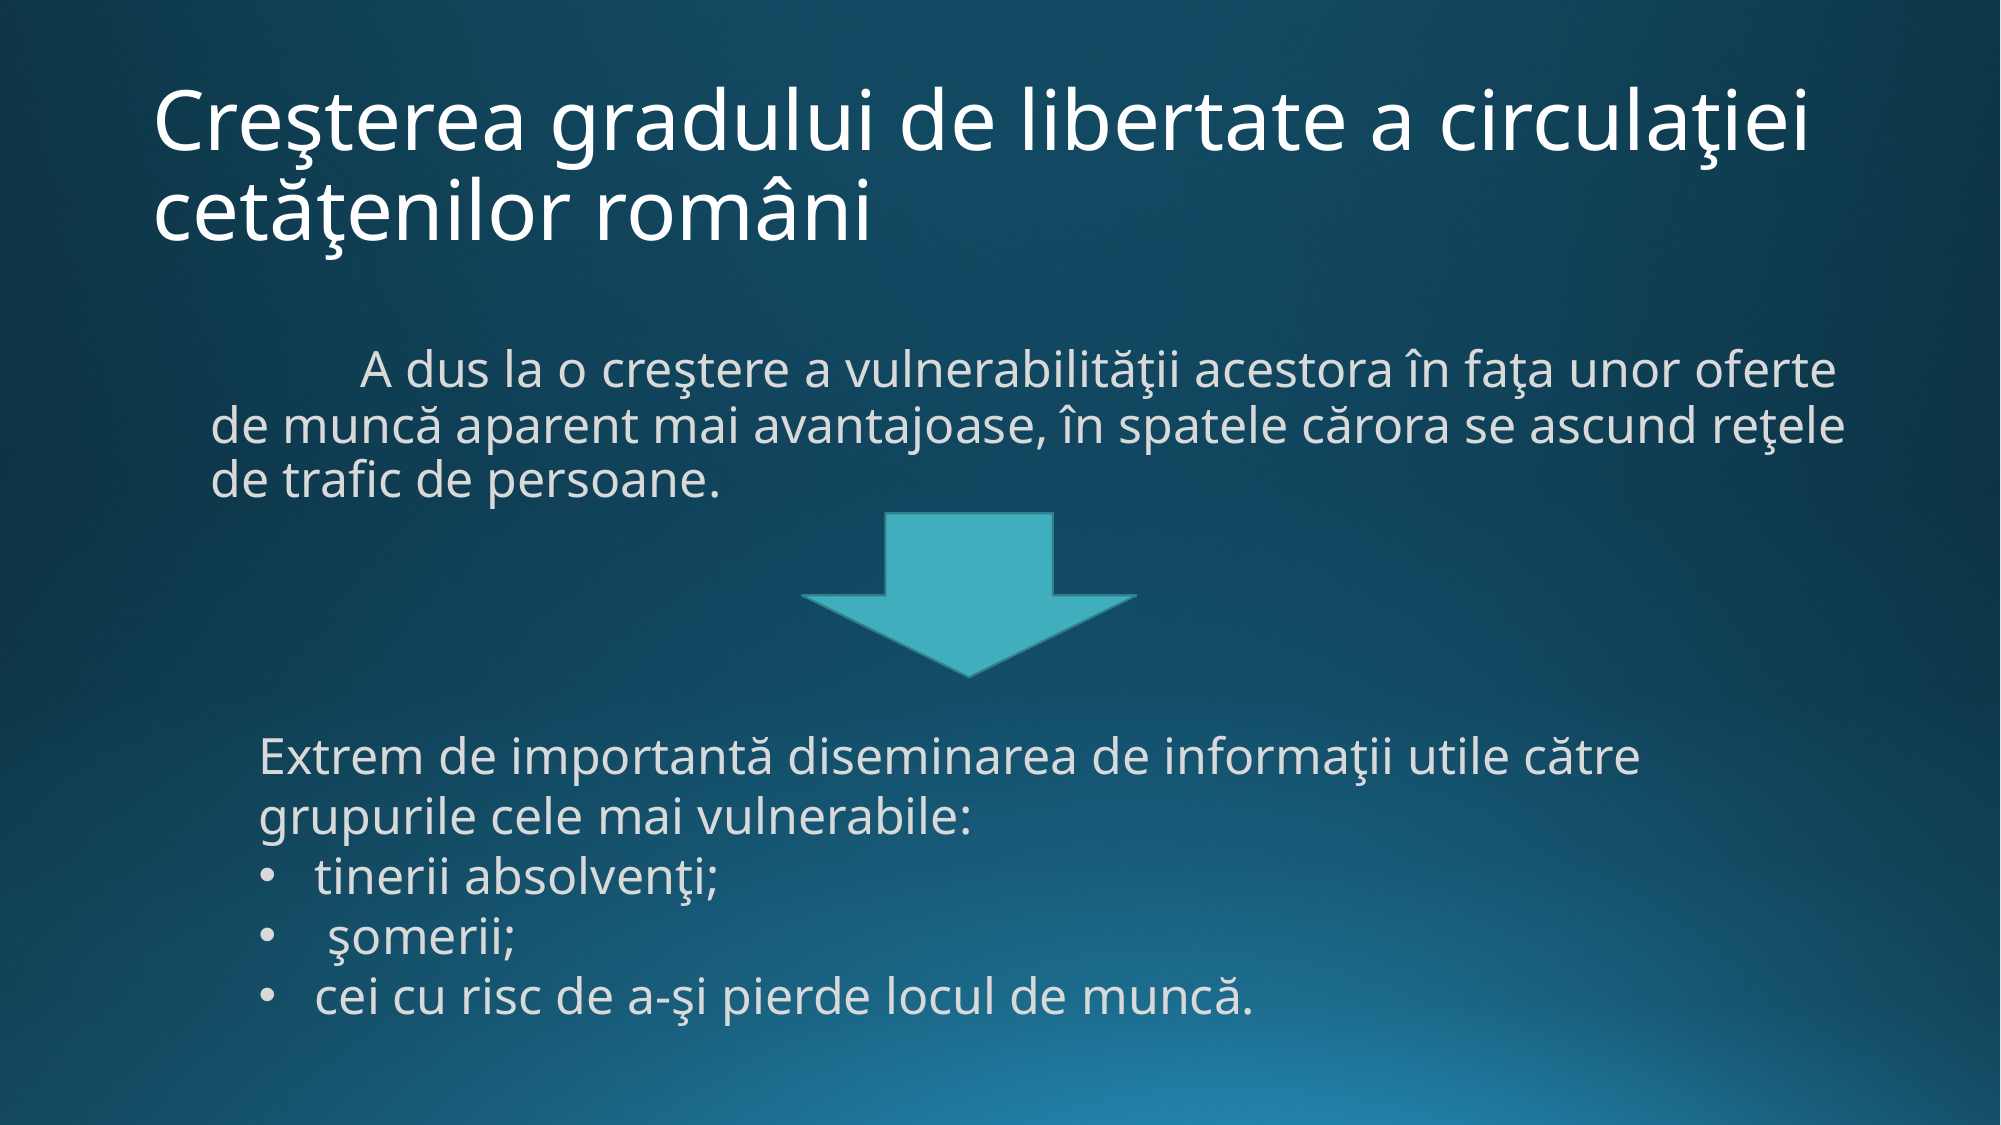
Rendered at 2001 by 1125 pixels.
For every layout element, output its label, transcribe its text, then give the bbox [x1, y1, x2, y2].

list A dus la o creştere a vulnerabilităţii acestora în faţa unor oferte de muncă aparent mai avantajoase, în spatele cărora se ascund reţele de trafic de persoane. [195, 329, 1875, 544]
title Creşterea gradului de libertate a circulaţiei cetăţenilor români [137, 59, 1863, 278]
picture [0, 0, 2001, 1125]
text_box [801, 512, 1138, 679]
text_box Extrem de importantă diseminarea de informaţii utile către grupurile cele mai vulnerabile: tinerii absolvenţi; şomerii; cei cu risc de a-şi pierde locul de muncă. [243, 717, 1826, 1032]
